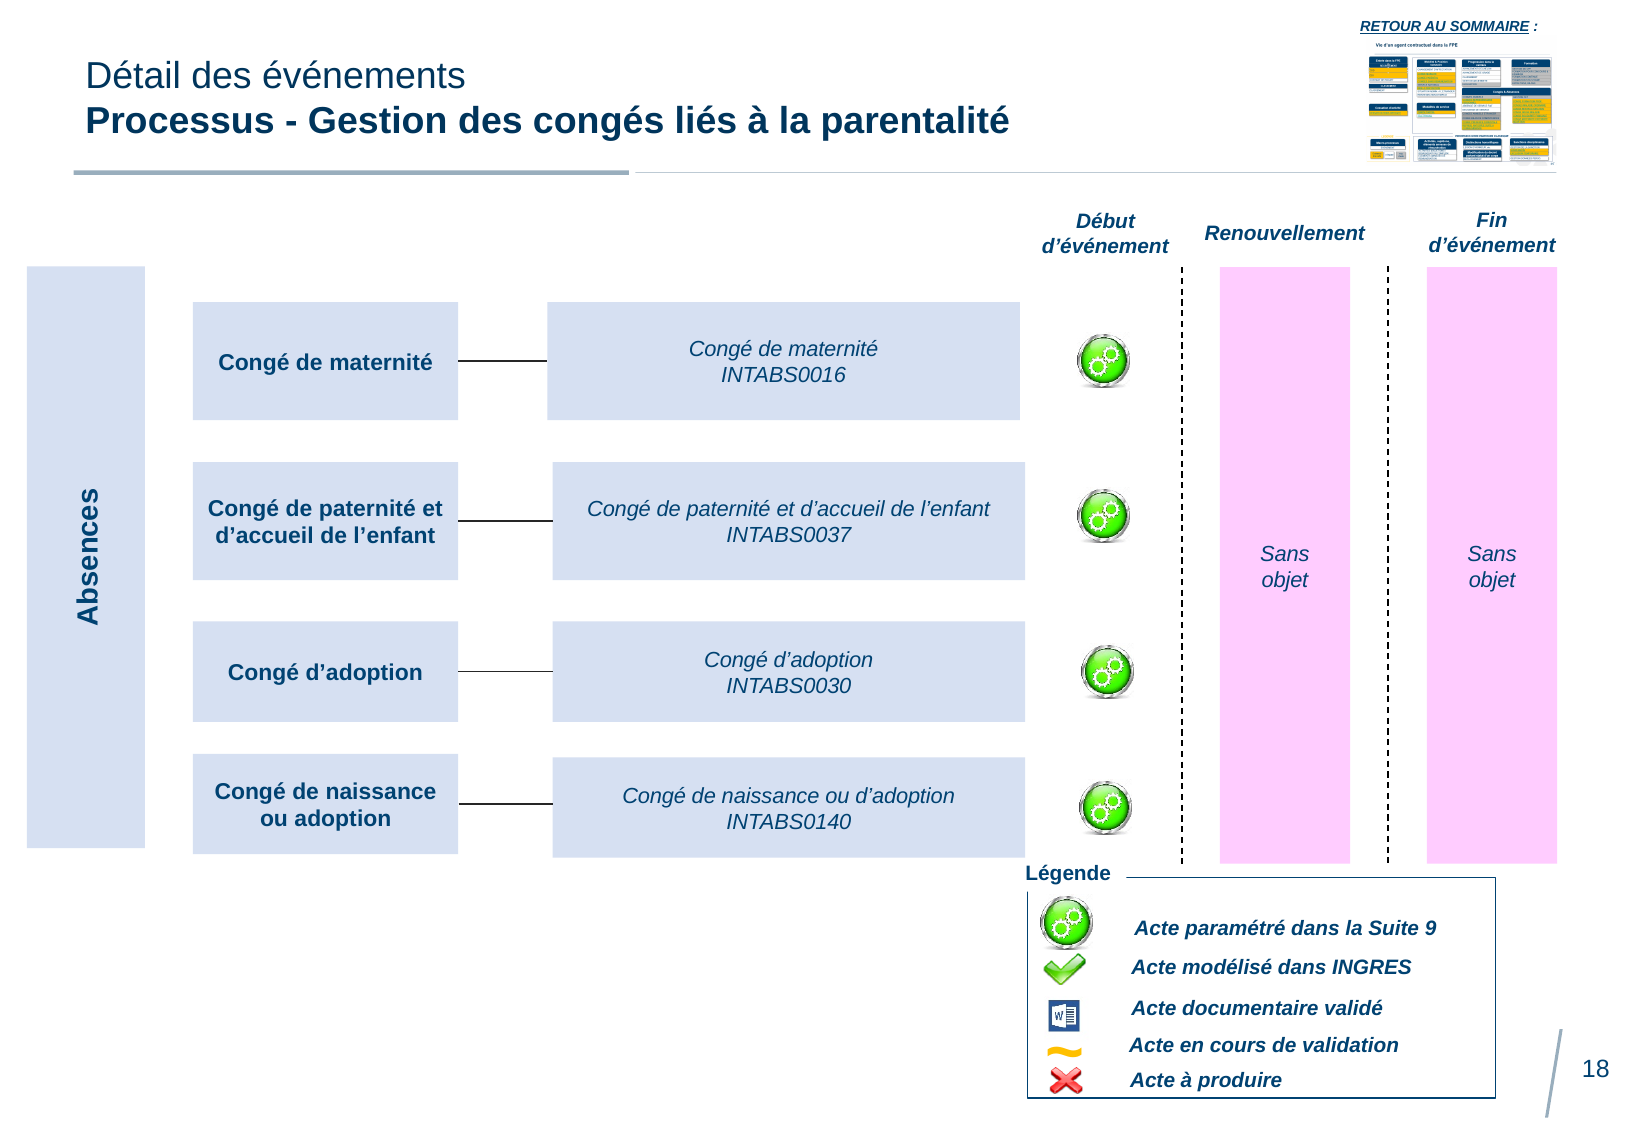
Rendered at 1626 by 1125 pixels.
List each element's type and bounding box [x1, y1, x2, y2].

picture [1077, 487, 1130, 543]
picture [1077, 332, 1130, 388]
picture [1049, 1067, 1083, 1094]
picture [1079, 779, 1132, 835]
picture [1081, 643, 1134, 699]
picture [1366, 35, 1557, 166]
picture [1033, 894, 1093, 1046]
